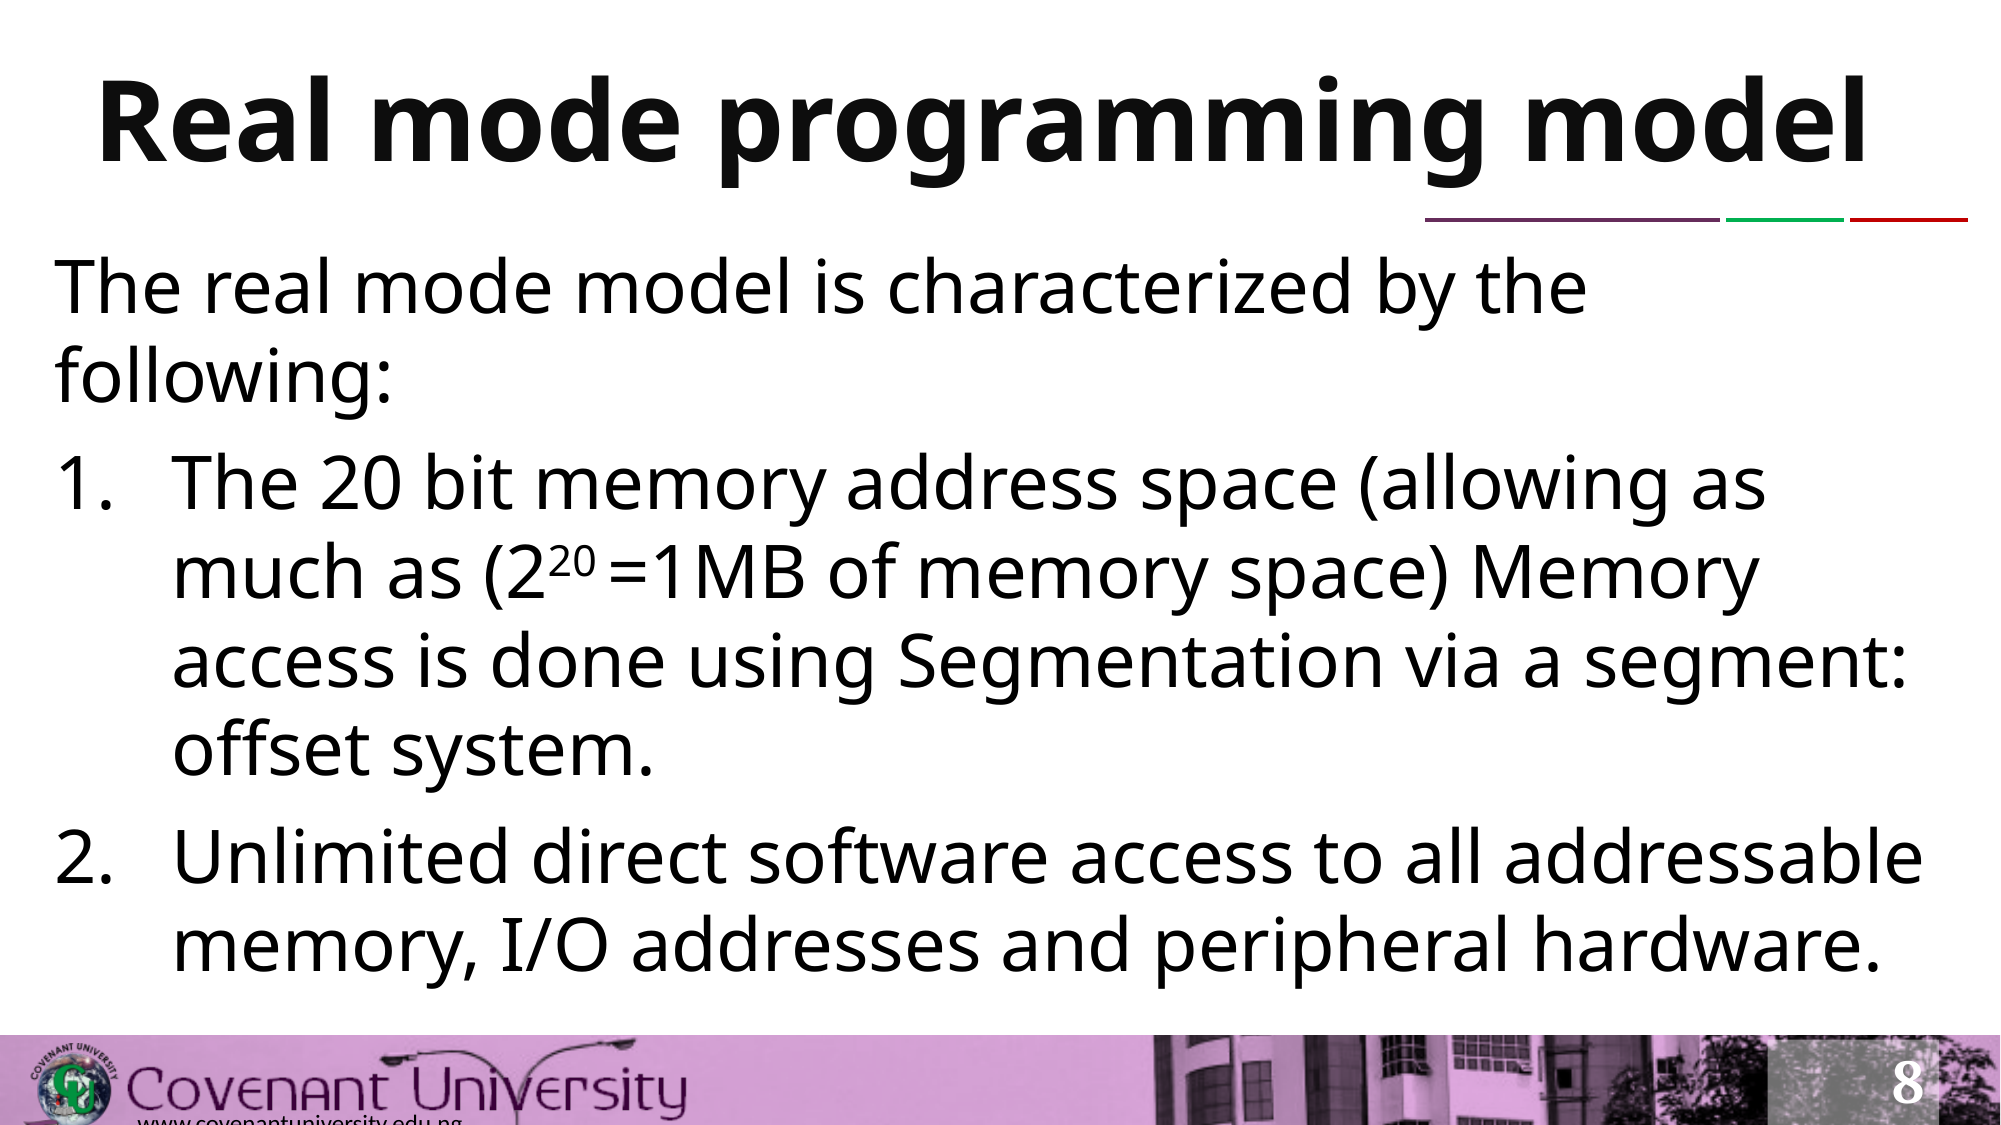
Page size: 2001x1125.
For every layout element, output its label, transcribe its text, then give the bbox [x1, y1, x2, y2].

list The real mode model is characterized by the following: The 20 bit memory address space (allowing as much as (220 =1MB of memory space) Memory access is done using Segmentation via a segment: offset system. Unlimited direct software access to all addressable memory, I/O addresses and peripheral hardware. [39, 231, 1961, 1024]
title Real mode programming model [74, 20, 2000, 213]
picture [23, 1036, 1071, 1125]
